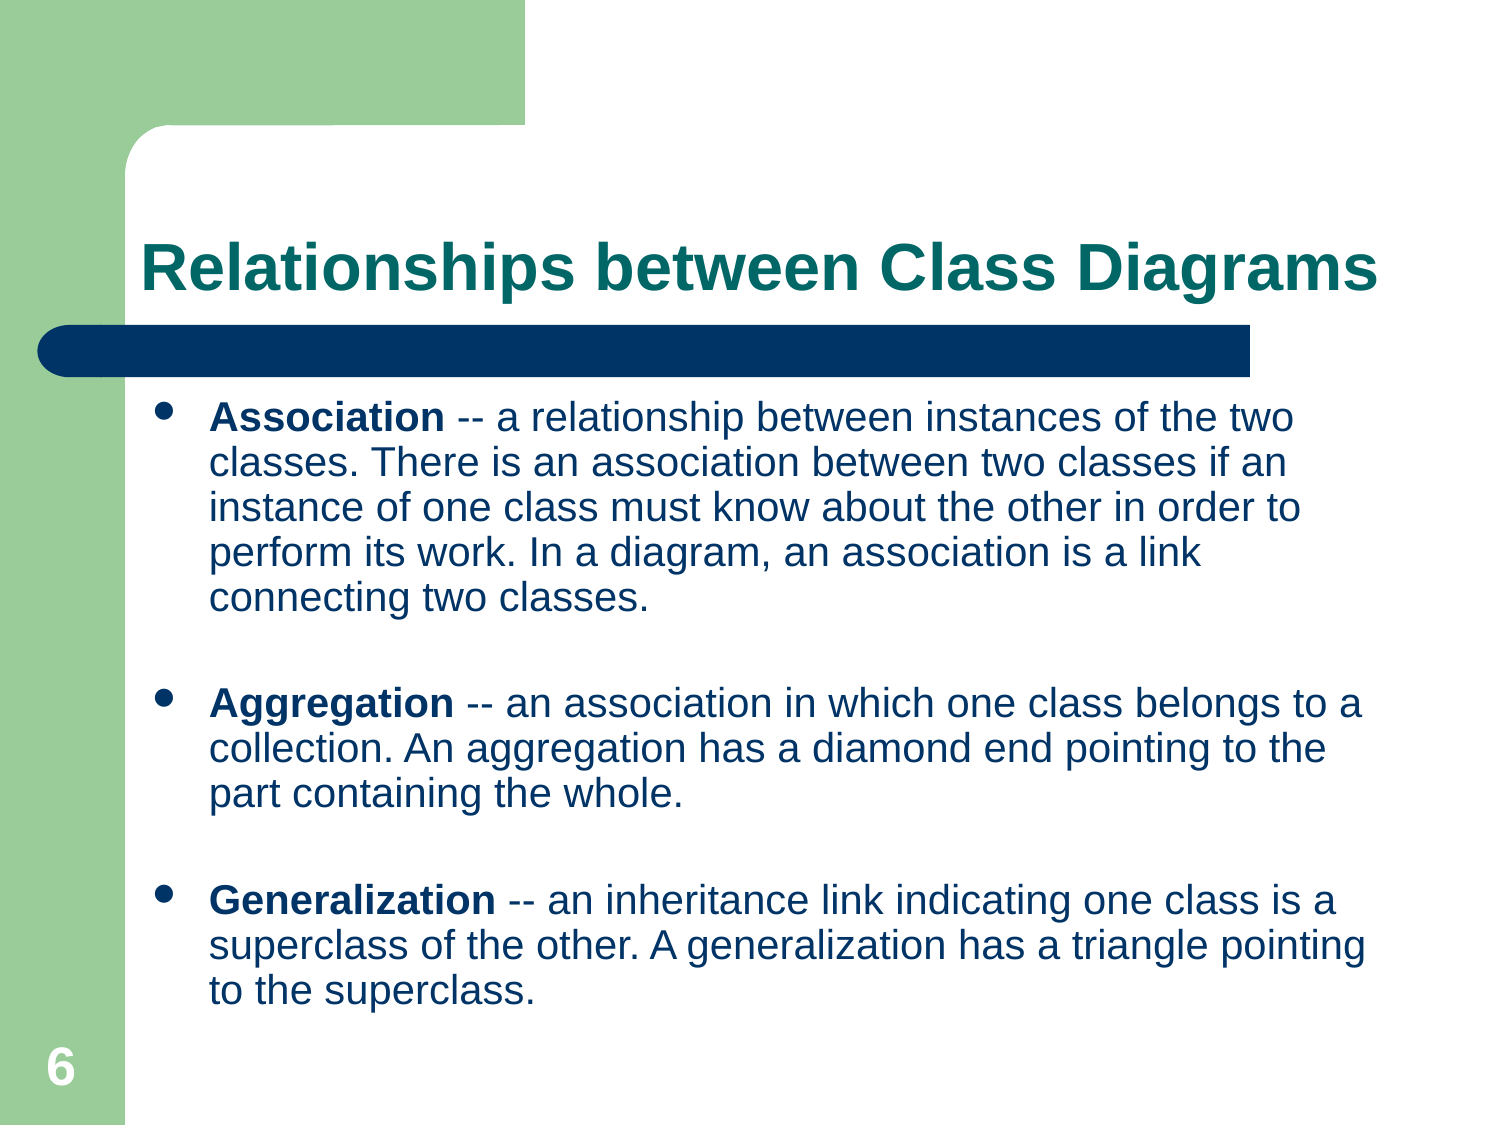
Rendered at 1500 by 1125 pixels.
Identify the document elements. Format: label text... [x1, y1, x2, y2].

title Relationships between Class Diagrams [125, 125, 1425, 313]
list Association -- a relationship between instances of the two classes. There is an association between two classes if an instance of one class must know about the other in order to perform its work. In a diagram, an association is a link connecting two classes. Aggregation -- an association in which one class belongs to a collection. An aggregation has a diamond end pointing to the part containing the whole. Generalization -- an inheritance link indicating one class is a superclass of the other. A generalization has a triangle pointing to the superclass. [137, 387, 1400, 1125]
slide_number 6 [13, 1023, 111, 1105]
